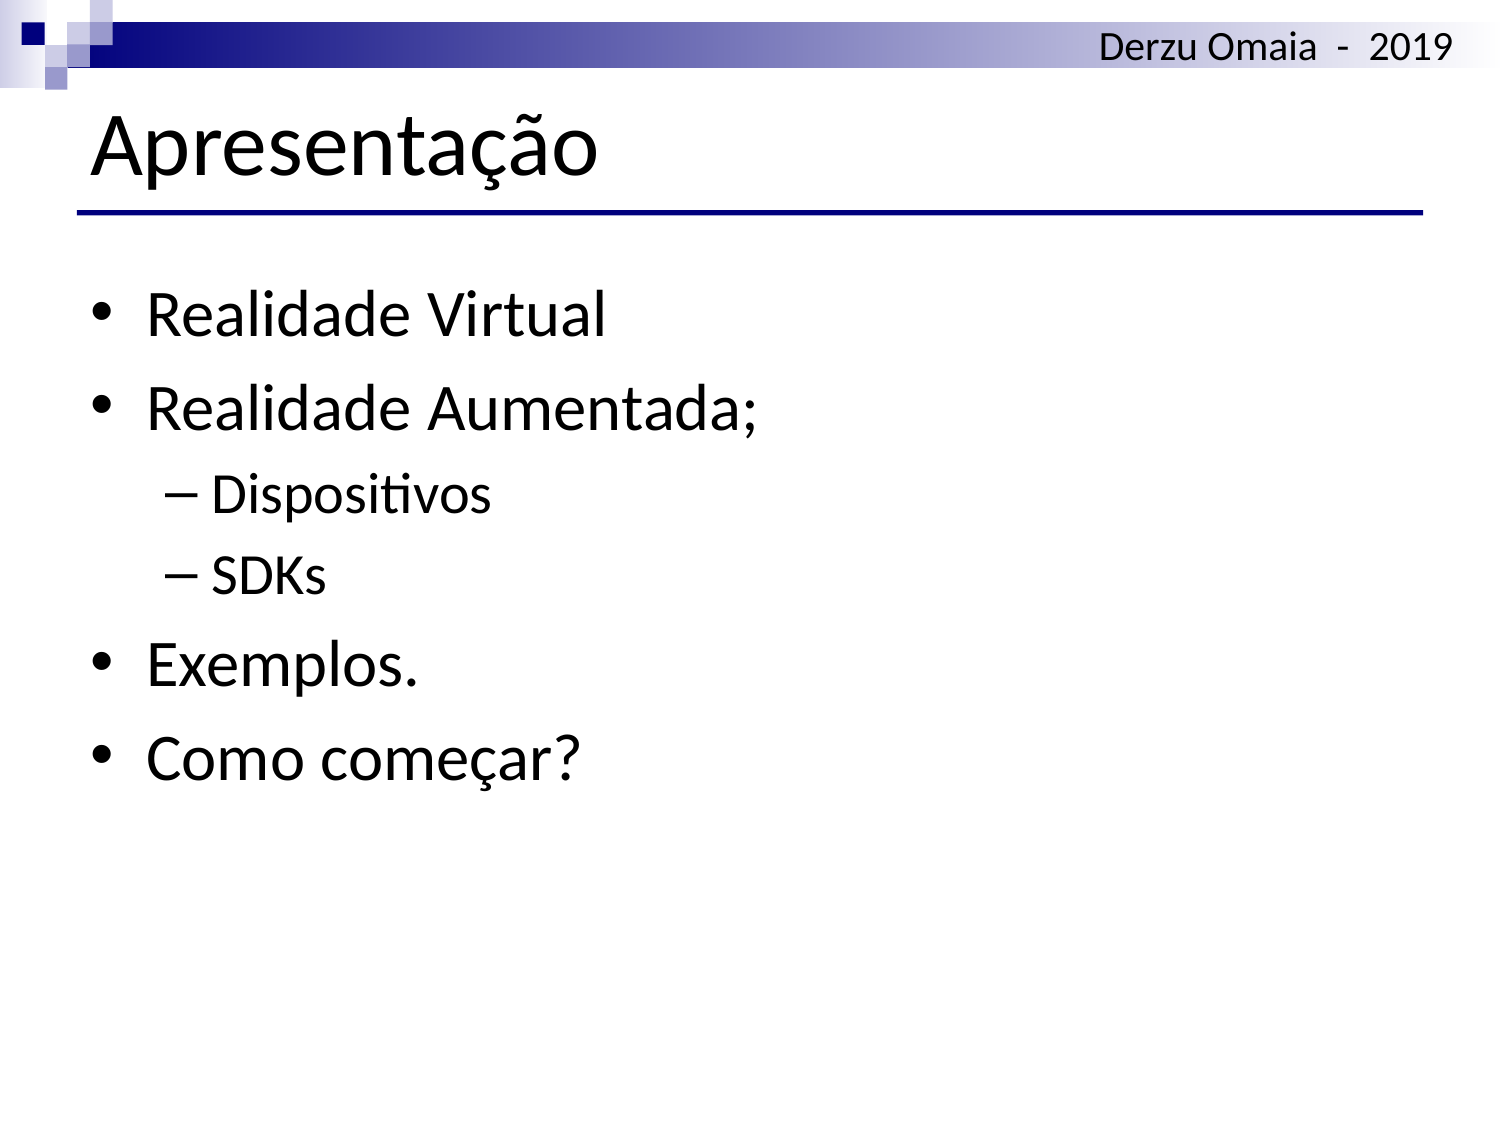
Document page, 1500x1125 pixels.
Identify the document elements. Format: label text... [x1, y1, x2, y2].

list Realidade Virtual Realidade Aumentada; Dispositivos SDKs Exemplos. Como começar? [75, 262, 1425, 1005]
title Apresentação [75, 45, 1425, 233]
